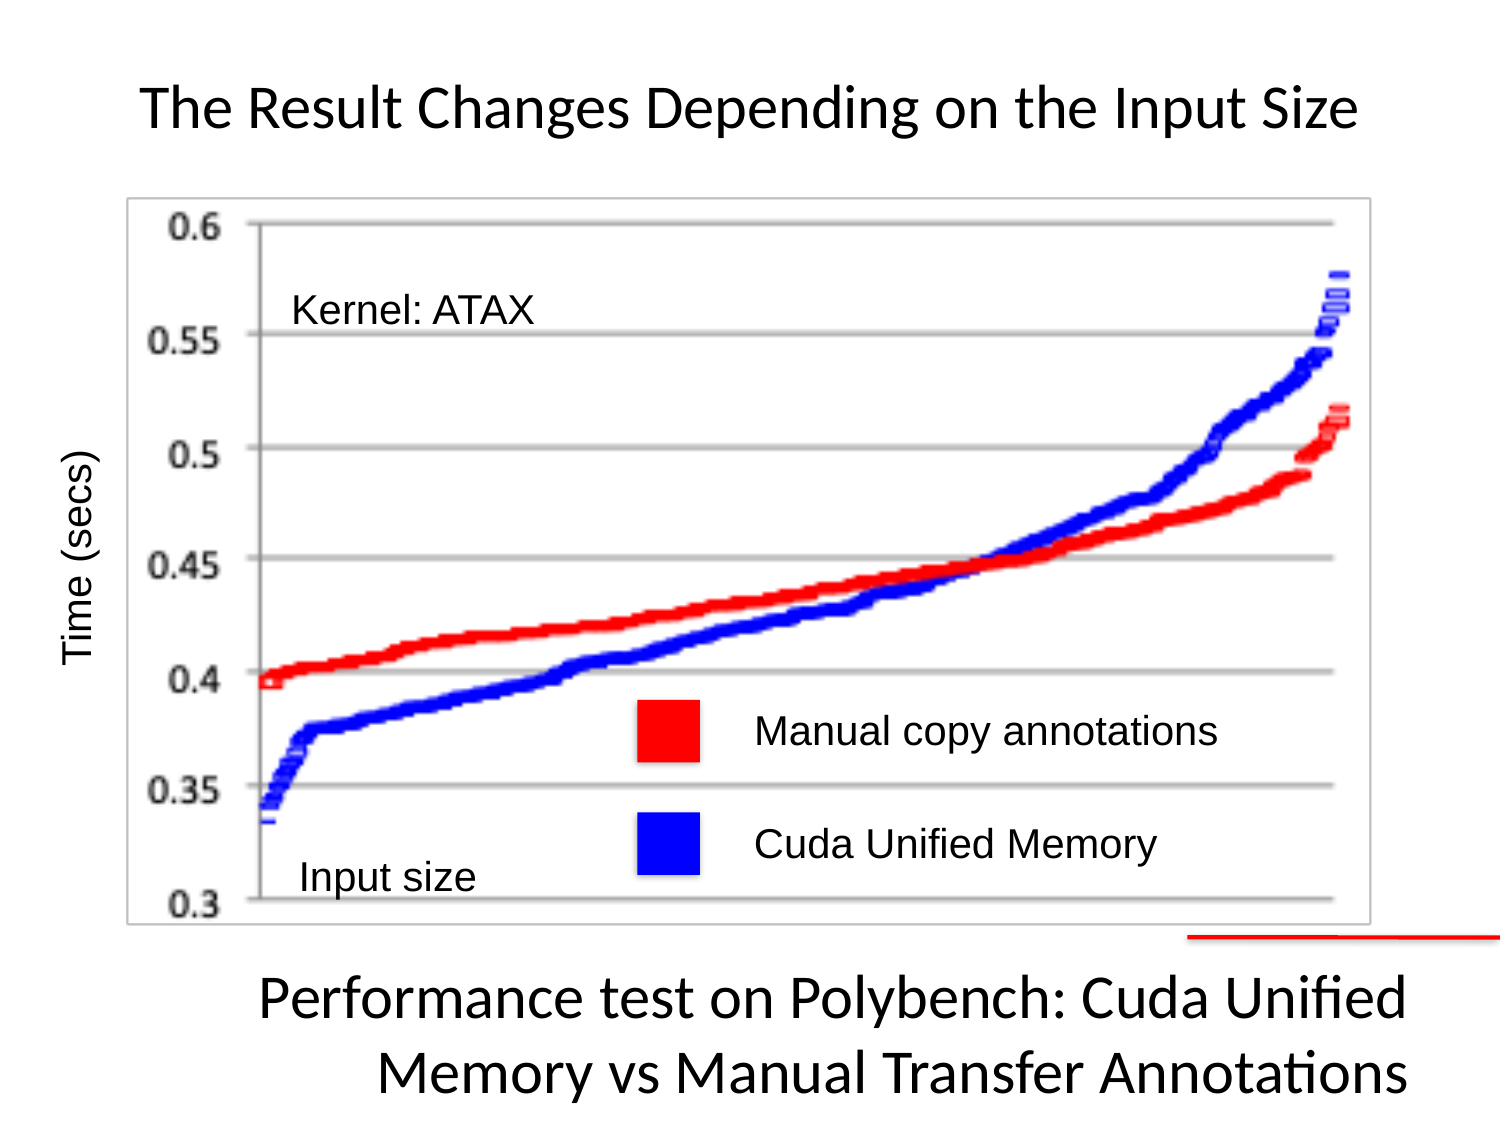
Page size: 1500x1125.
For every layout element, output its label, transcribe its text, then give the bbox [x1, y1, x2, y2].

title The Result Changes Depending on the Input Size [75, 45, 1425, 163]
text_box Time (secs) [42, 434, 107, 682]
picture [124, 196, 1376, 929]
text_box Performance test on Polybench: Cuda Unified Memory vs Manual Transfer Annotations [74, 937, 1425, 1125]
